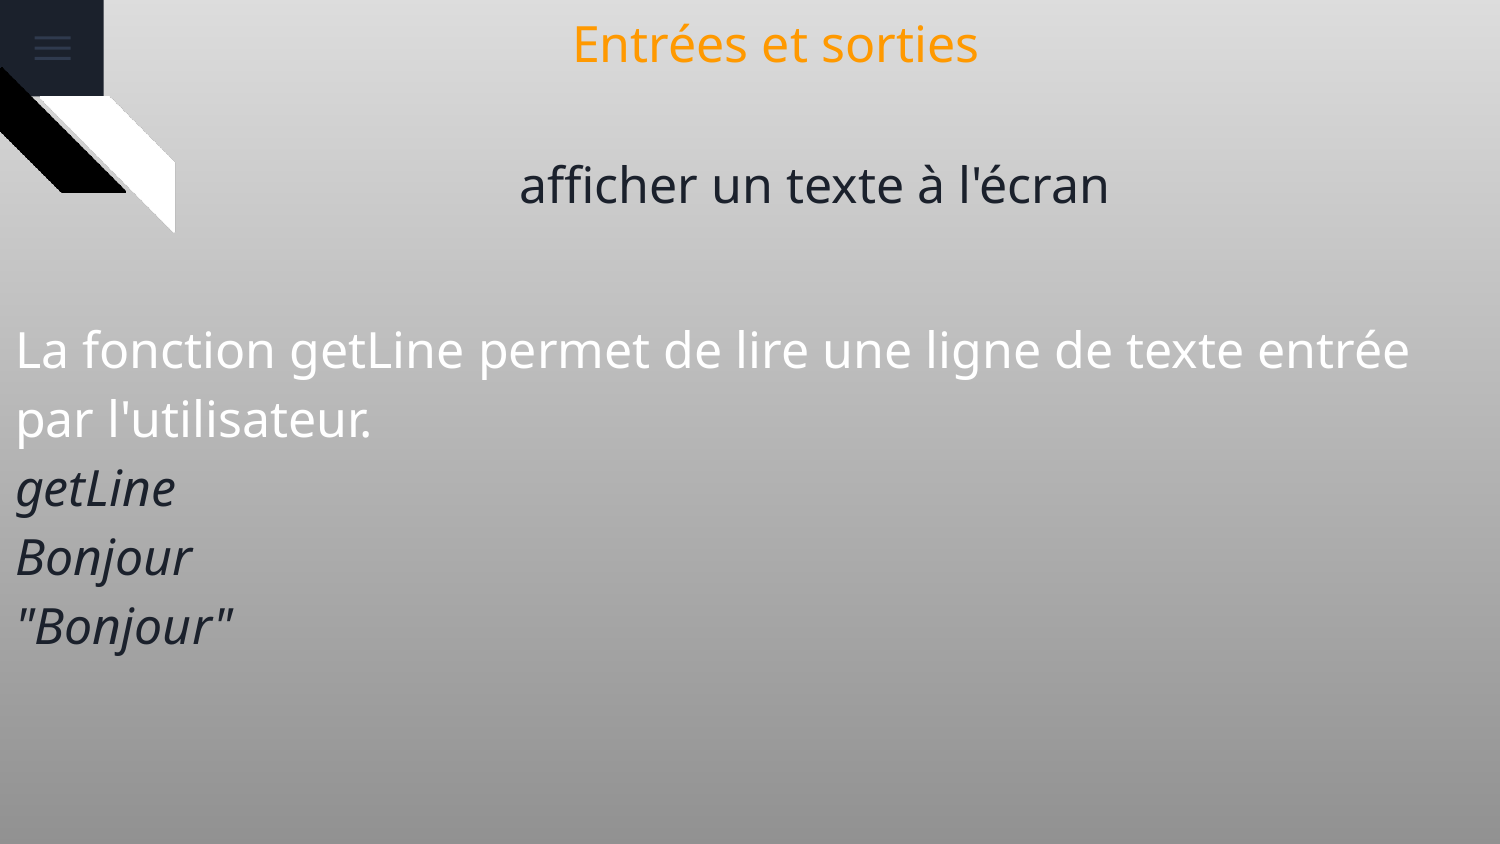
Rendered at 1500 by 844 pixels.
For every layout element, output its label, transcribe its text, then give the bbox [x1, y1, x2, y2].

text_box La fonction getLine permet de lire une ligne de texte entrée par l'utilisateur. getLine Bonjour "Bonjour" [0, 150, 1500, 823]
title Entrées et sorties [204, 0, 1360, 67]
text_box afficher un texte à l'écran [237, 138, 1393, 229]
picture [0, 67, 176, 150]
